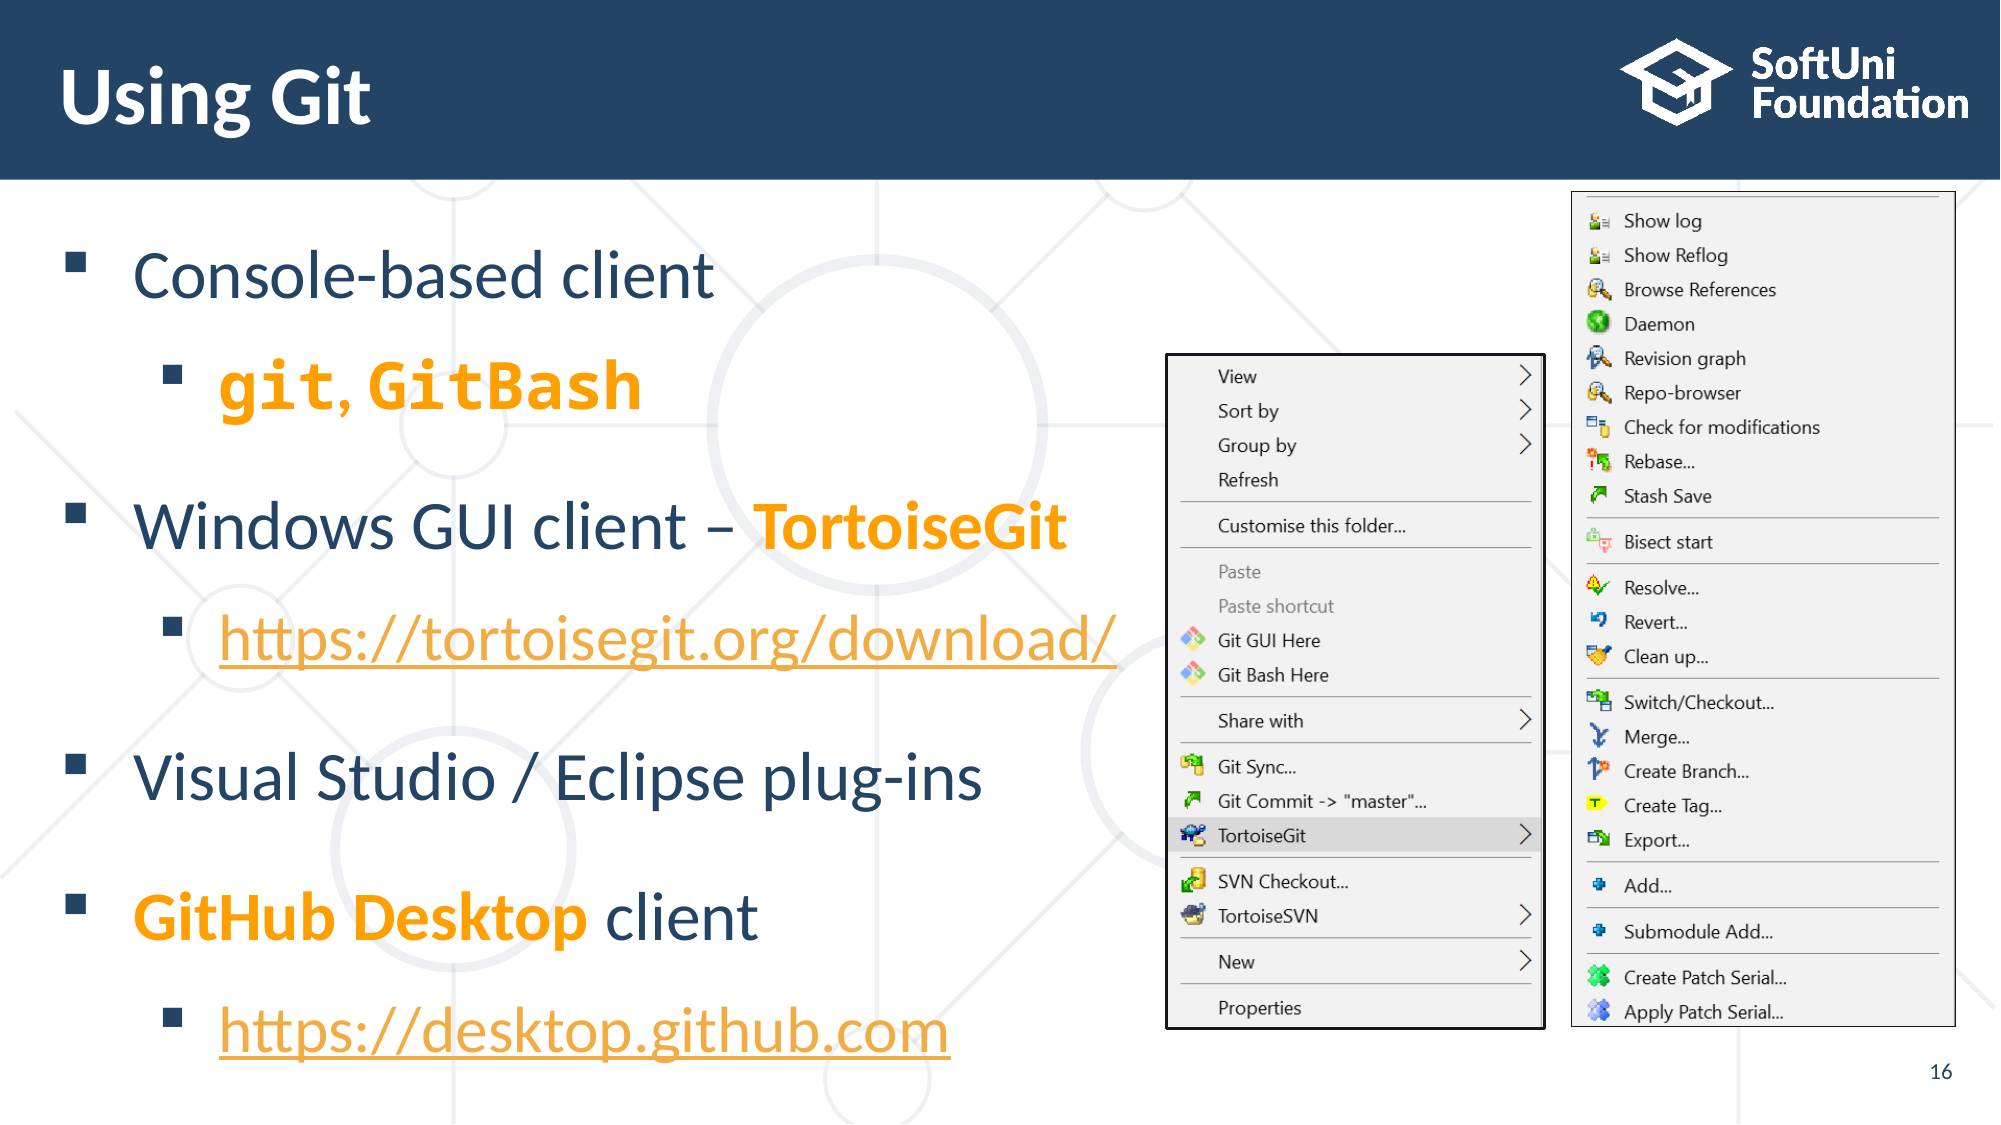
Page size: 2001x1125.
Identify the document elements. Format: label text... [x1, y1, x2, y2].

picture [1167, 355, 1544, 1028]
text_box 16 [1897, 1049, 1968, 1100]
picture [1619, 38, 1968, 126]
text_box Using Git [41, 18, 1420, 164]
picture [1571, 191, 1956, 1028]
list Console-based client git, GitBash Windows GUI client – TortoiseGit https://tortoisegit.org/download/ Visual Studio / Eclipse plug-ins GitHub Desktop client https://desktop.github.com [41, 214, 1877, 1073]
